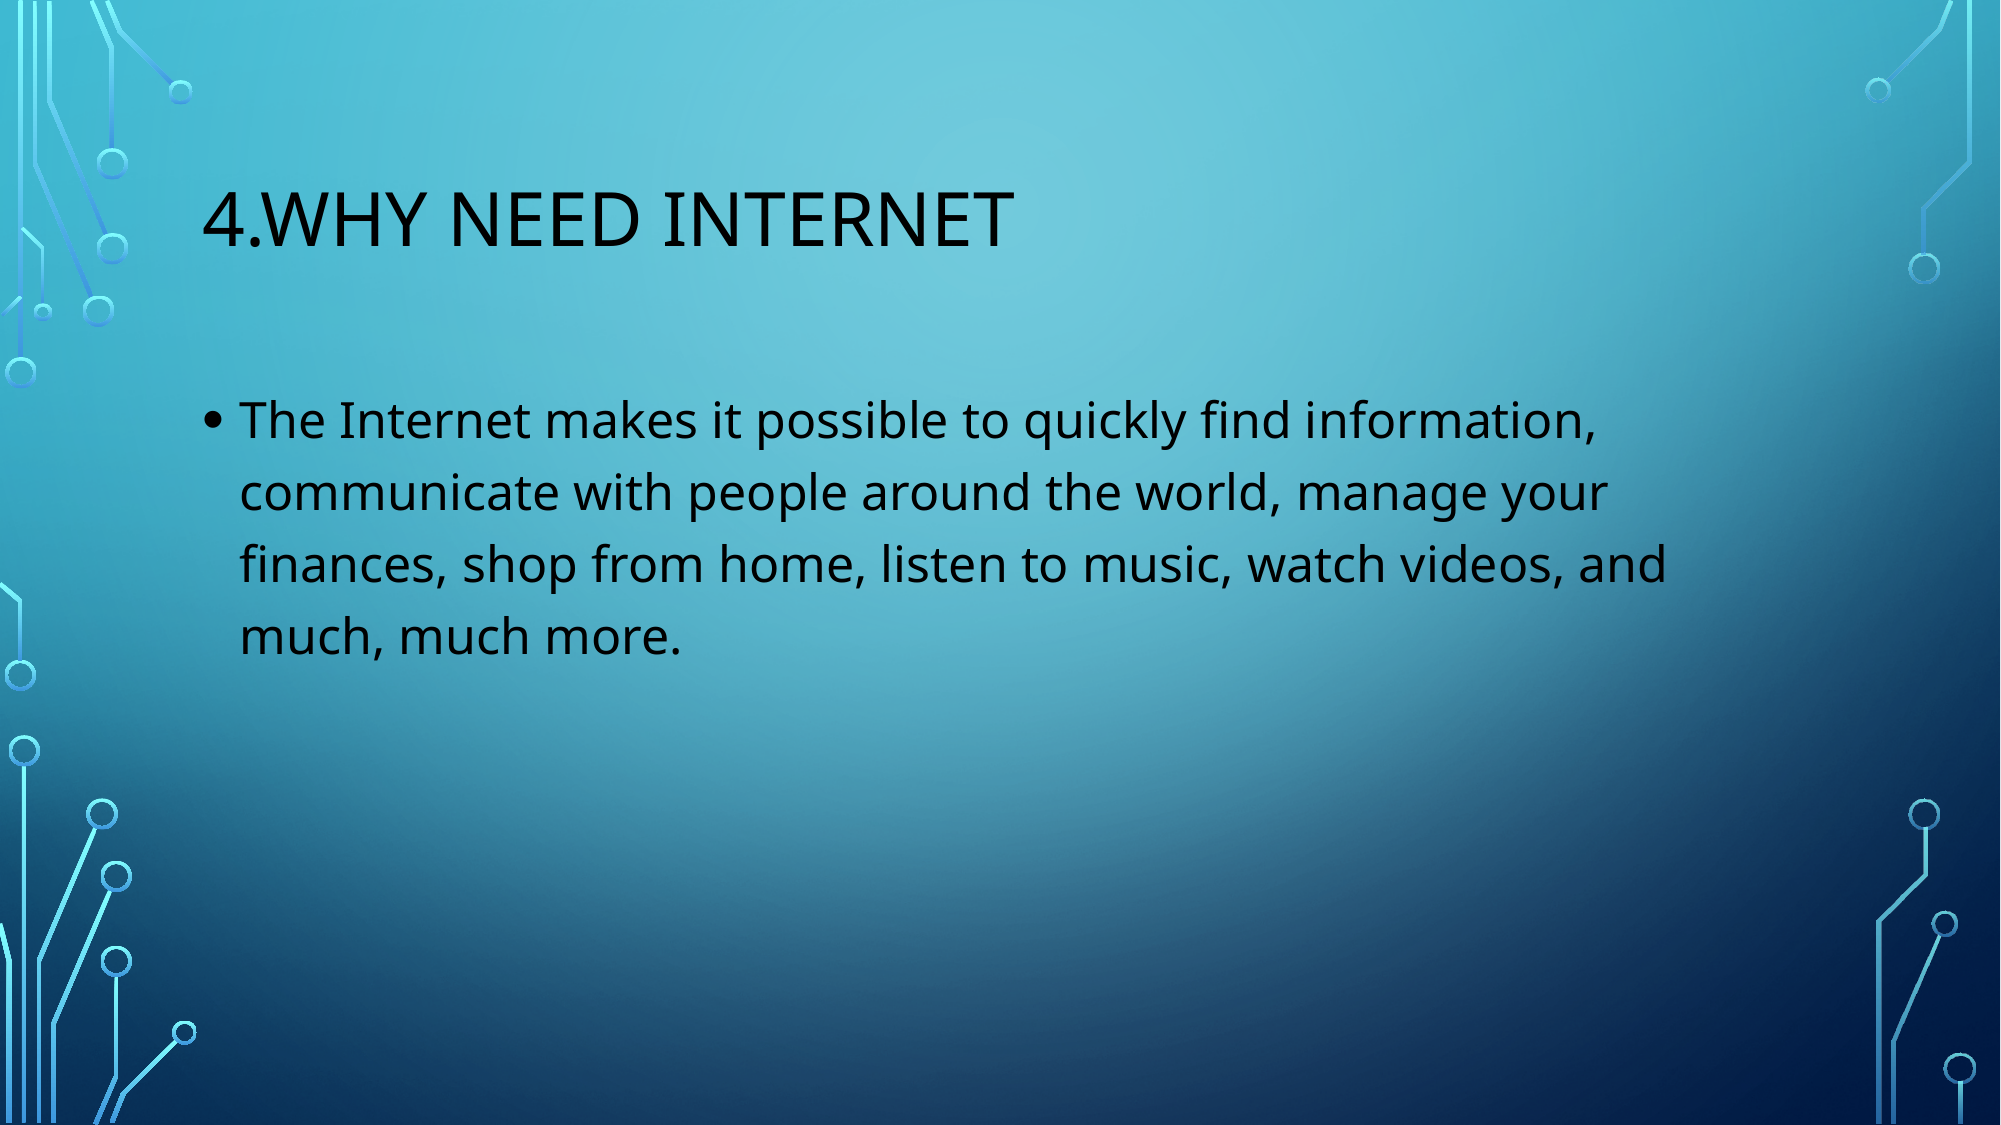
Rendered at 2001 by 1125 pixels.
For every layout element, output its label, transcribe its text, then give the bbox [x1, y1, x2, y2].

title 4.Why need internet [187, 101, 1813, 344]
list The Internet makes it possible to quickly find information, communicate with people around the world, manage your finances, shop from home, listen to music, watch videos, and much, much more. [187, 369, 1813, 950]
